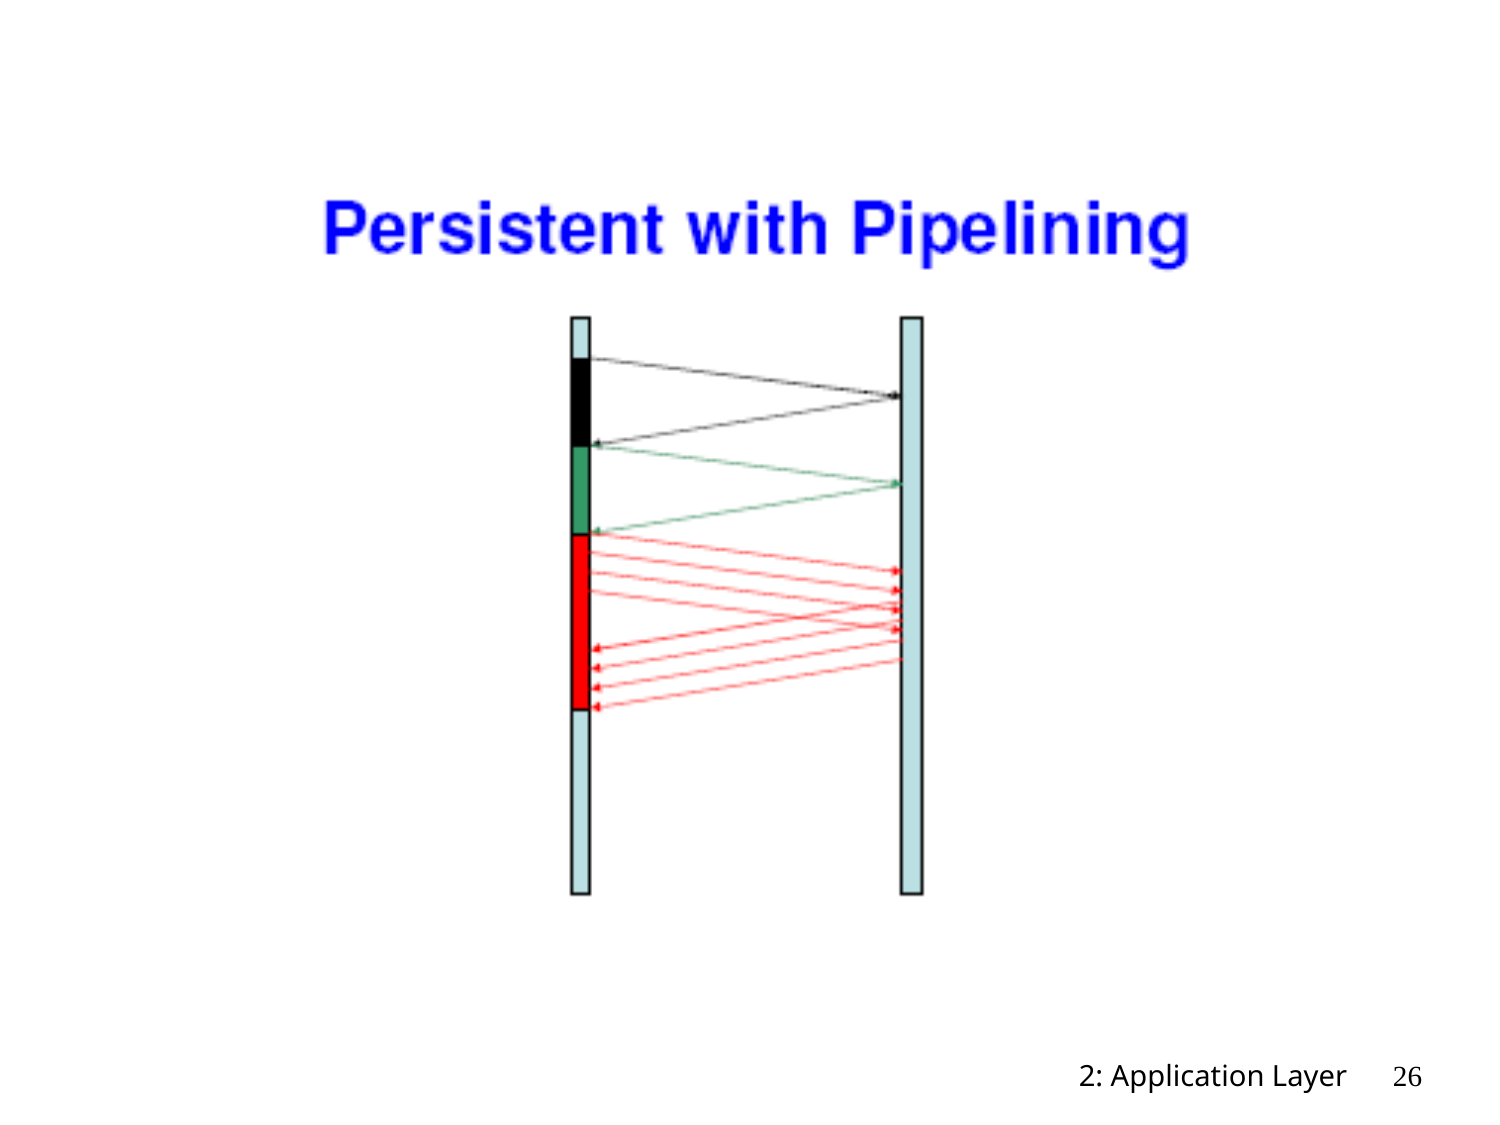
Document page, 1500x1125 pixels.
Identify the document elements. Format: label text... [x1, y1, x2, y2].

picture [211, 160, 1260, 939]
text_box 2: Application Layer [887, 1049, 1362, 1125]
text_box 26 [1362, 1049, 1438, 1125]
